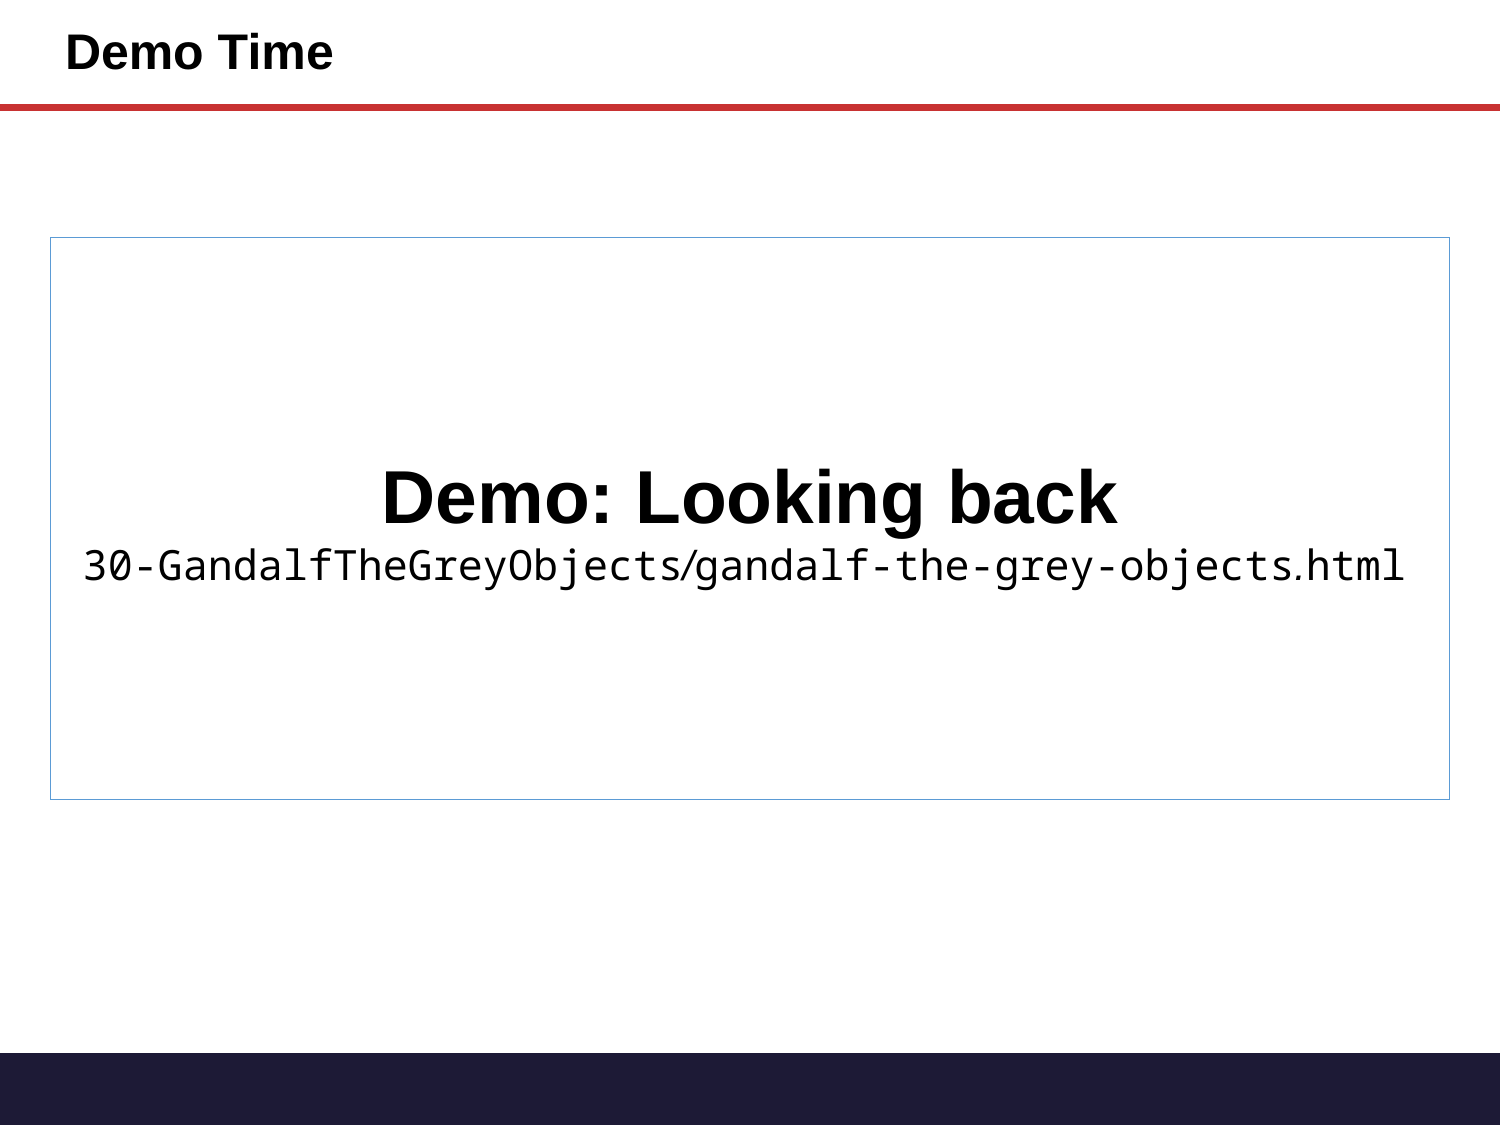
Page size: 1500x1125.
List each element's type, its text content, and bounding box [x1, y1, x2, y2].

title Demo Time [50, 0, 948, 108]
text_box Demo: Looking back 30-GandalfTheGreyObjects/gandalf-the-grey-objects.html [50, 237, 1450, 800]
